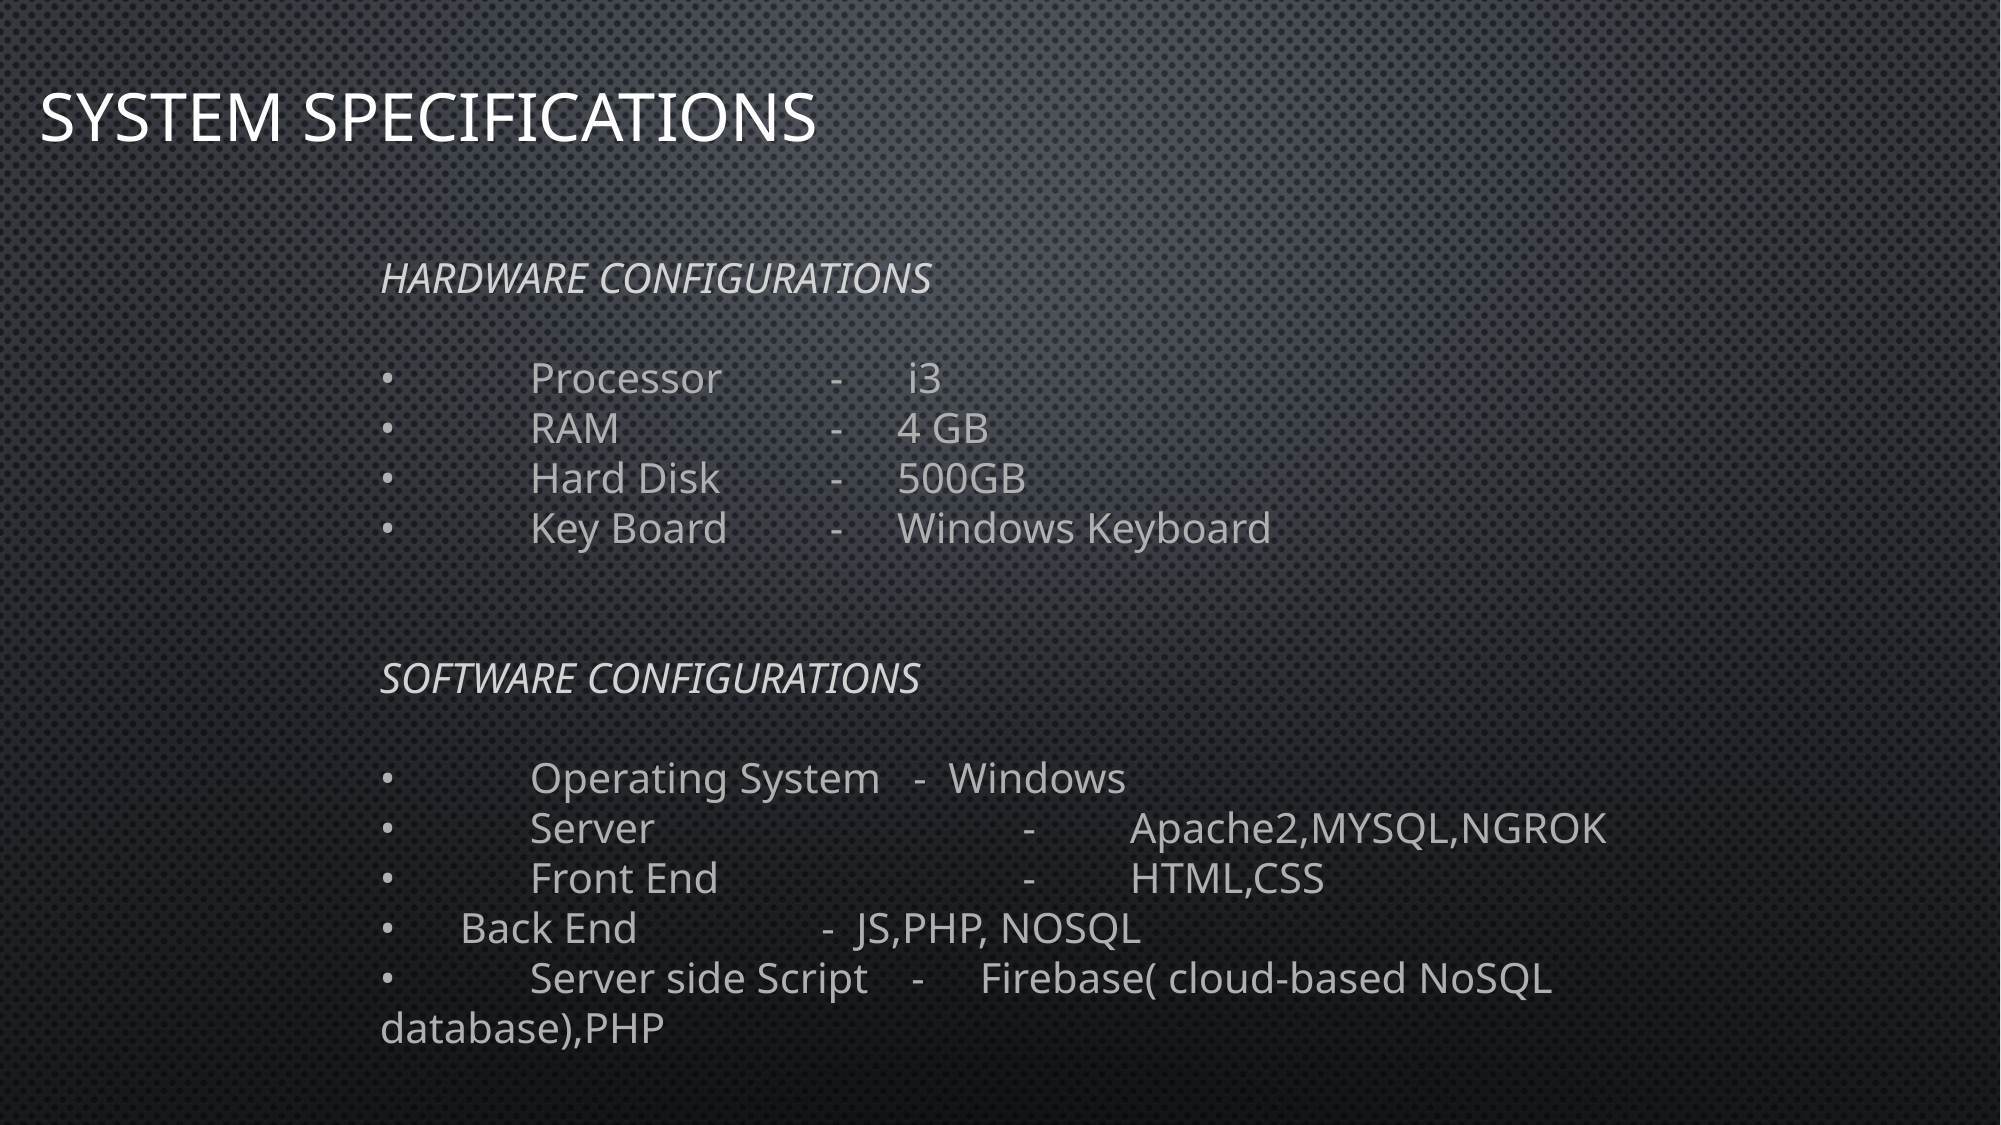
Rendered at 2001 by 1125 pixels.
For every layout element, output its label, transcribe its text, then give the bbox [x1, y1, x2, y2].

text_box SYSTEM SPECIFICATIONS [25, 67, 869, 243]
text_box HARDWARE CONFIGURATIONS • Processor - i3 • RAM - 4 GB • Hard Disk - 500GB • Key Board - Windows Keyboard SOFTWARE CONFIGURATIONS • Operating System - Windows • Server - Apache2,MYSQL,NGROK • Front End - HTML,CSS • Back End - JS,PHP, NOSQL • Server side Script - Firebase( cloud-based NoSQL database),PHP [365, 244, 1769, 1060]
